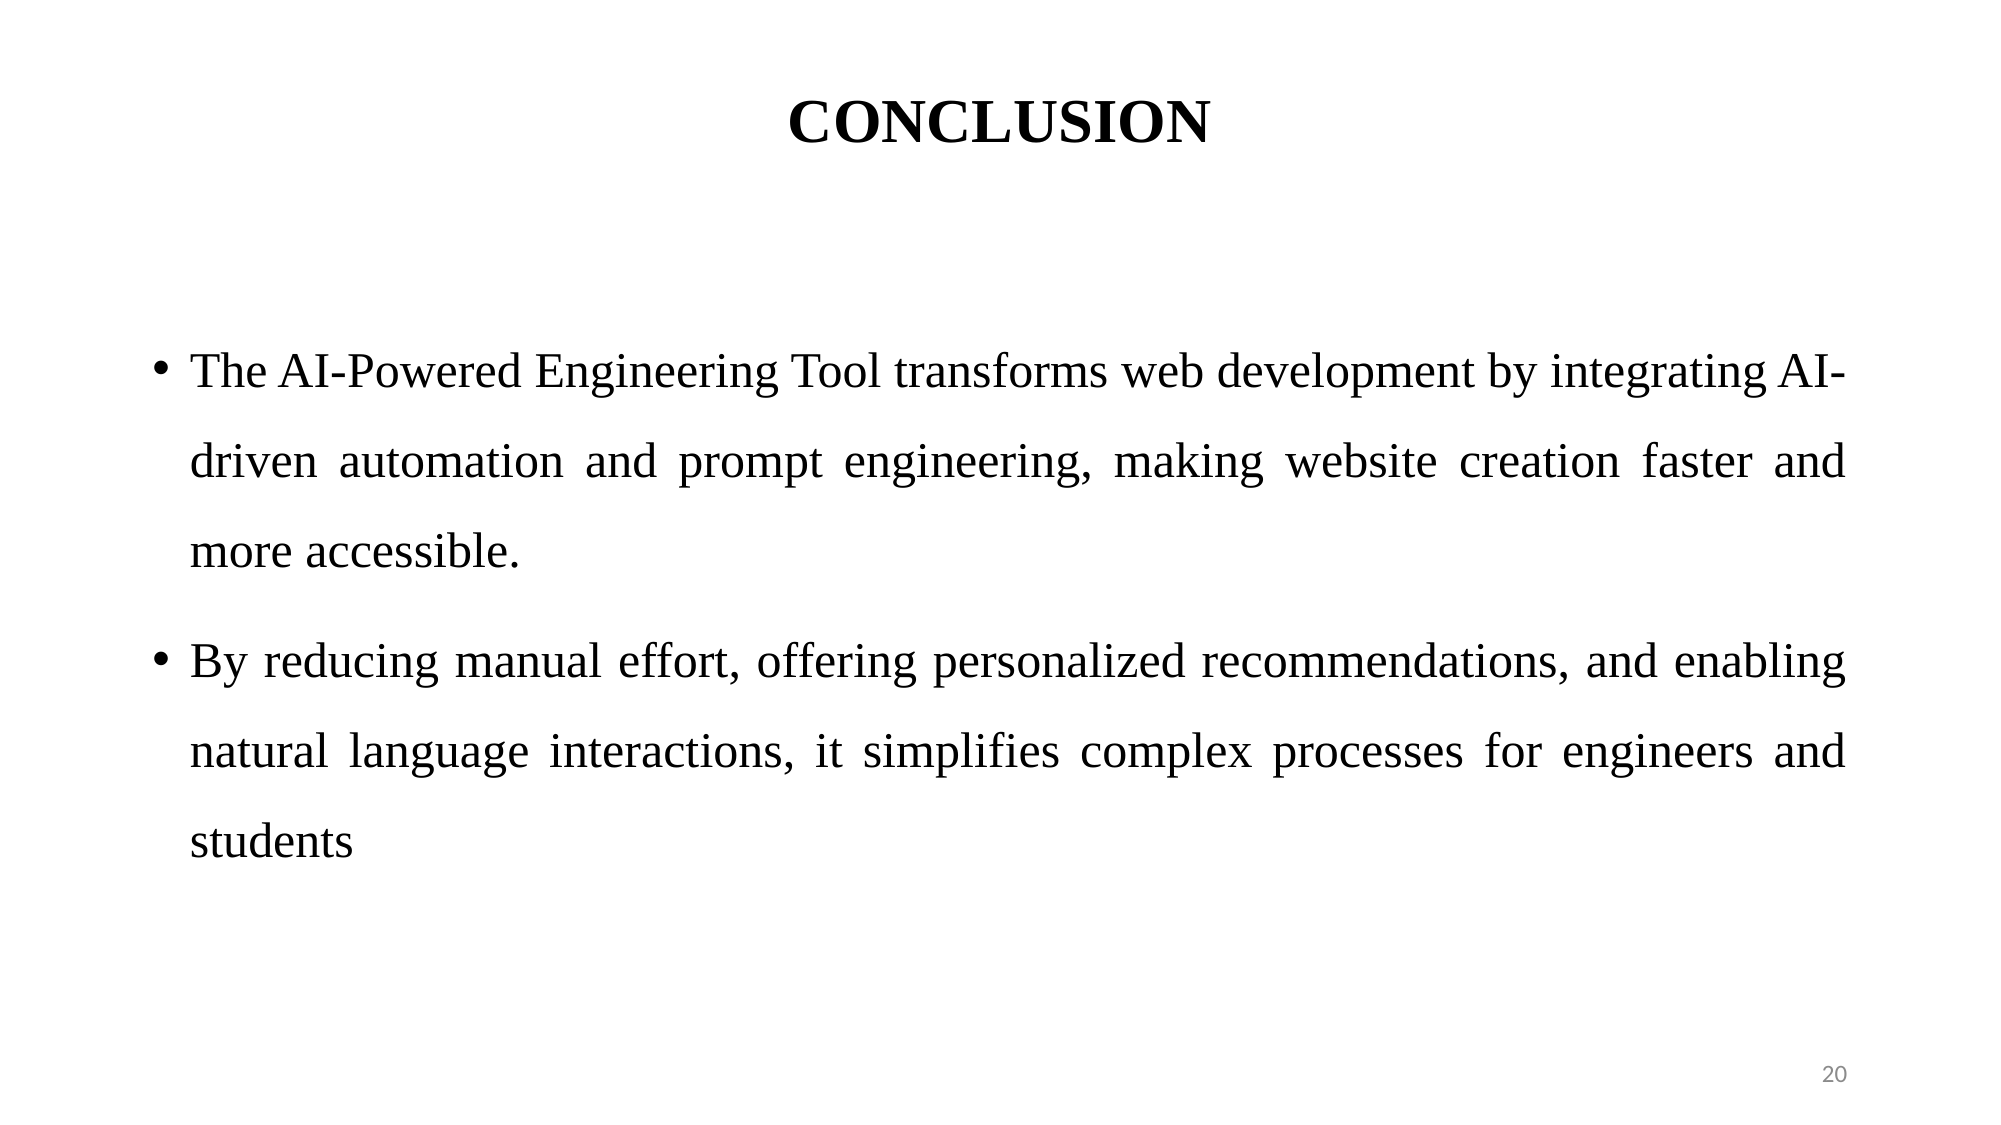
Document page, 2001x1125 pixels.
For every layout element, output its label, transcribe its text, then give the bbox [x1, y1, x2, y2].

list The AI-Powered Engineering Tool transforms web development by integrating AI-driven automation and prompt engineering, making website creation faster and more accessible. By reducing manual effort, offering personalized recommendations, and enabling natural language interactions, it simplifies complex processes for engineers and students [137, 299, 1863, 1014]
title CONCLUSION [137, 13, 1863, 231]
slide_number 20 [1412, 1042, 1863, 1103]
